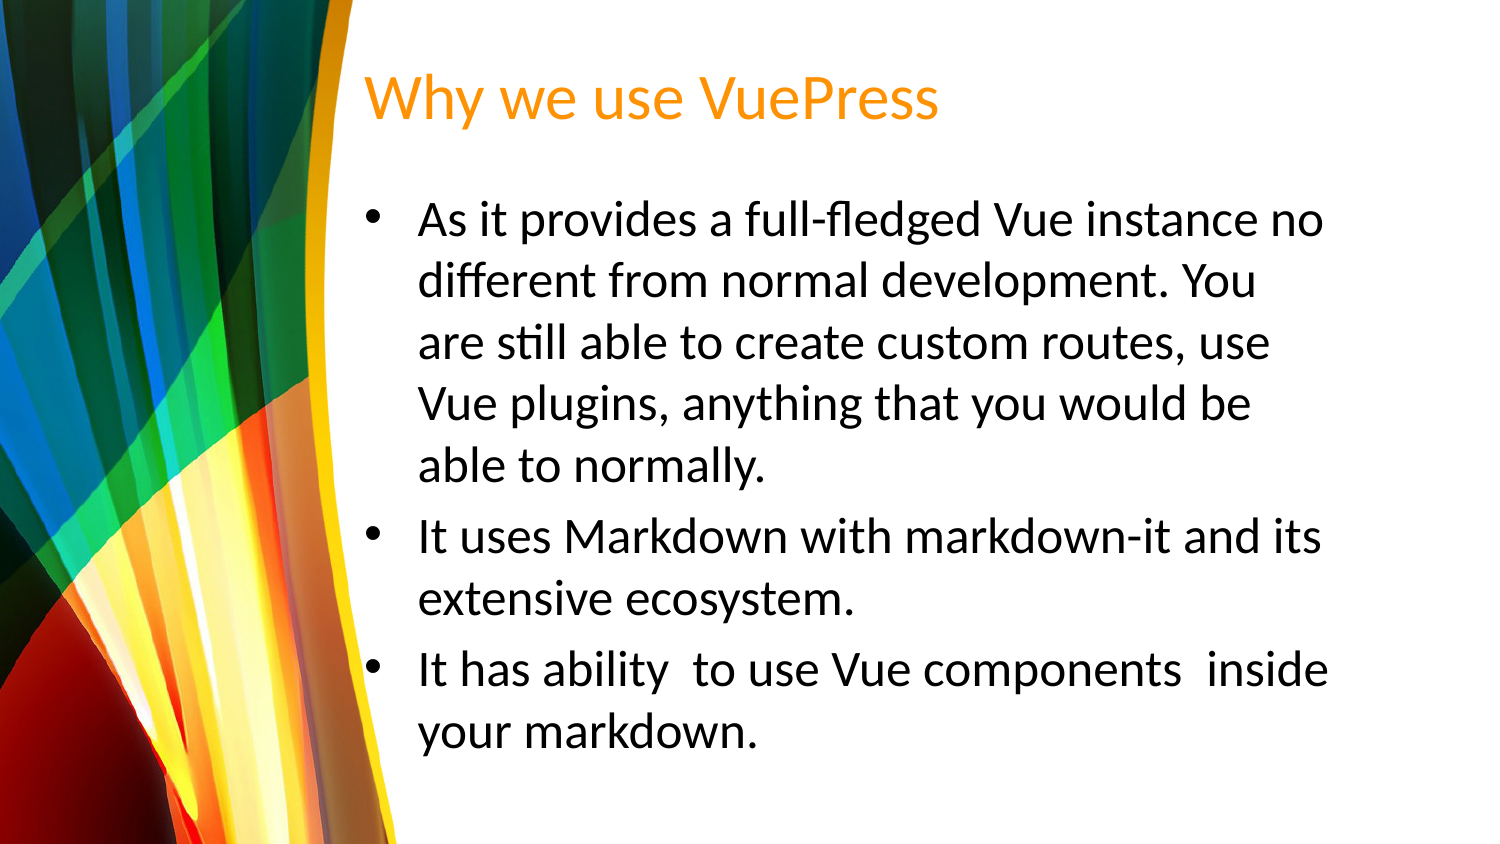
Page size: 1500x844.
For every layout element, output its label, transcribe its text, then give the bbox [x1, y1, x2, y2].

list As it provides a full-fledged Vue instance no different from normal development. You are still able to create custom routes, use Vue plugins, anything that you would be able to normally. It uses Markdown with markdown-it and its extensive ecosystem. It has ability to use Vue components inside your markdown. [349, 177, 1352, 773]
picture [250, 137, 254, 160]
picture [250, 117, 254, 134]
title Why we use VuePress [349, 46, 1352, 141]
picture [48, 432, 52, 443]
picture [0, 0, 1500, 844]
